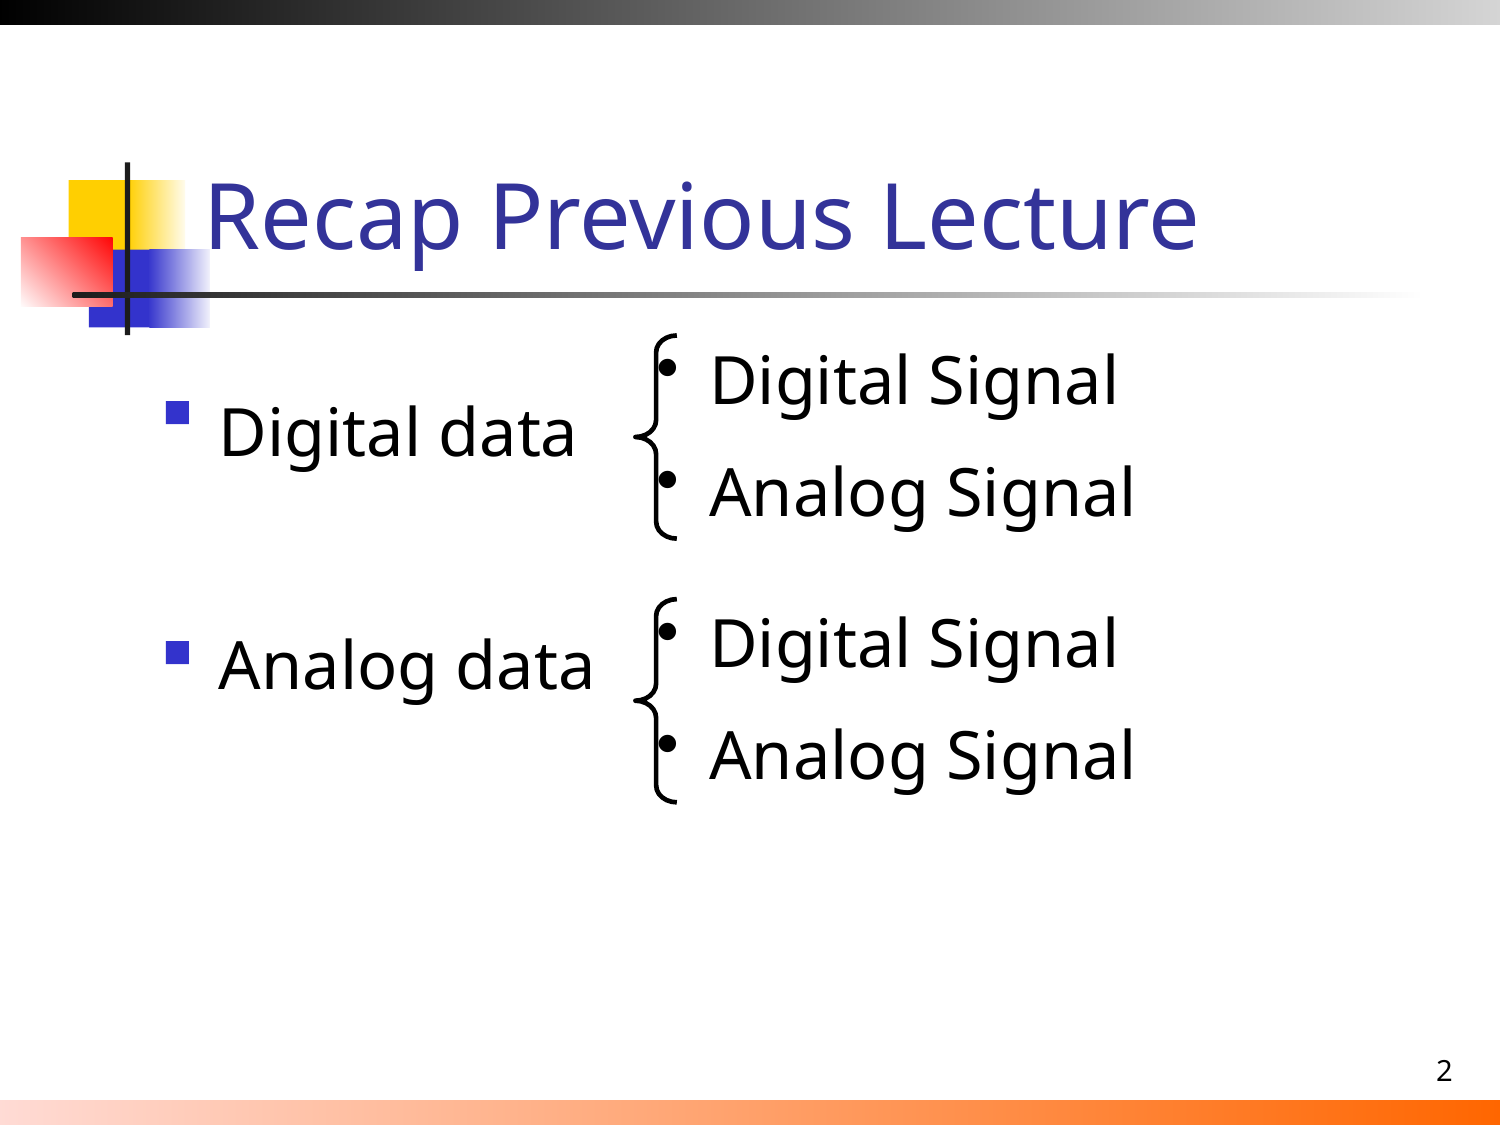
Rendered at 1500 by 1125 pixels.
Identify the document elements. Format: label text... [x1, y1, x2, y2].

list Digital data Analog data [147, 348, 1423, 1025]
slide_number 2 [1154, 1023, 1468, 1100]
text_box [635, 598, 1138, 803]
title B8ZS [574, 1100, 579, 1125]
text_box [635, 335, 1138, 539]
title Recap Previous Lecture [188, 34, 1468, 276]
